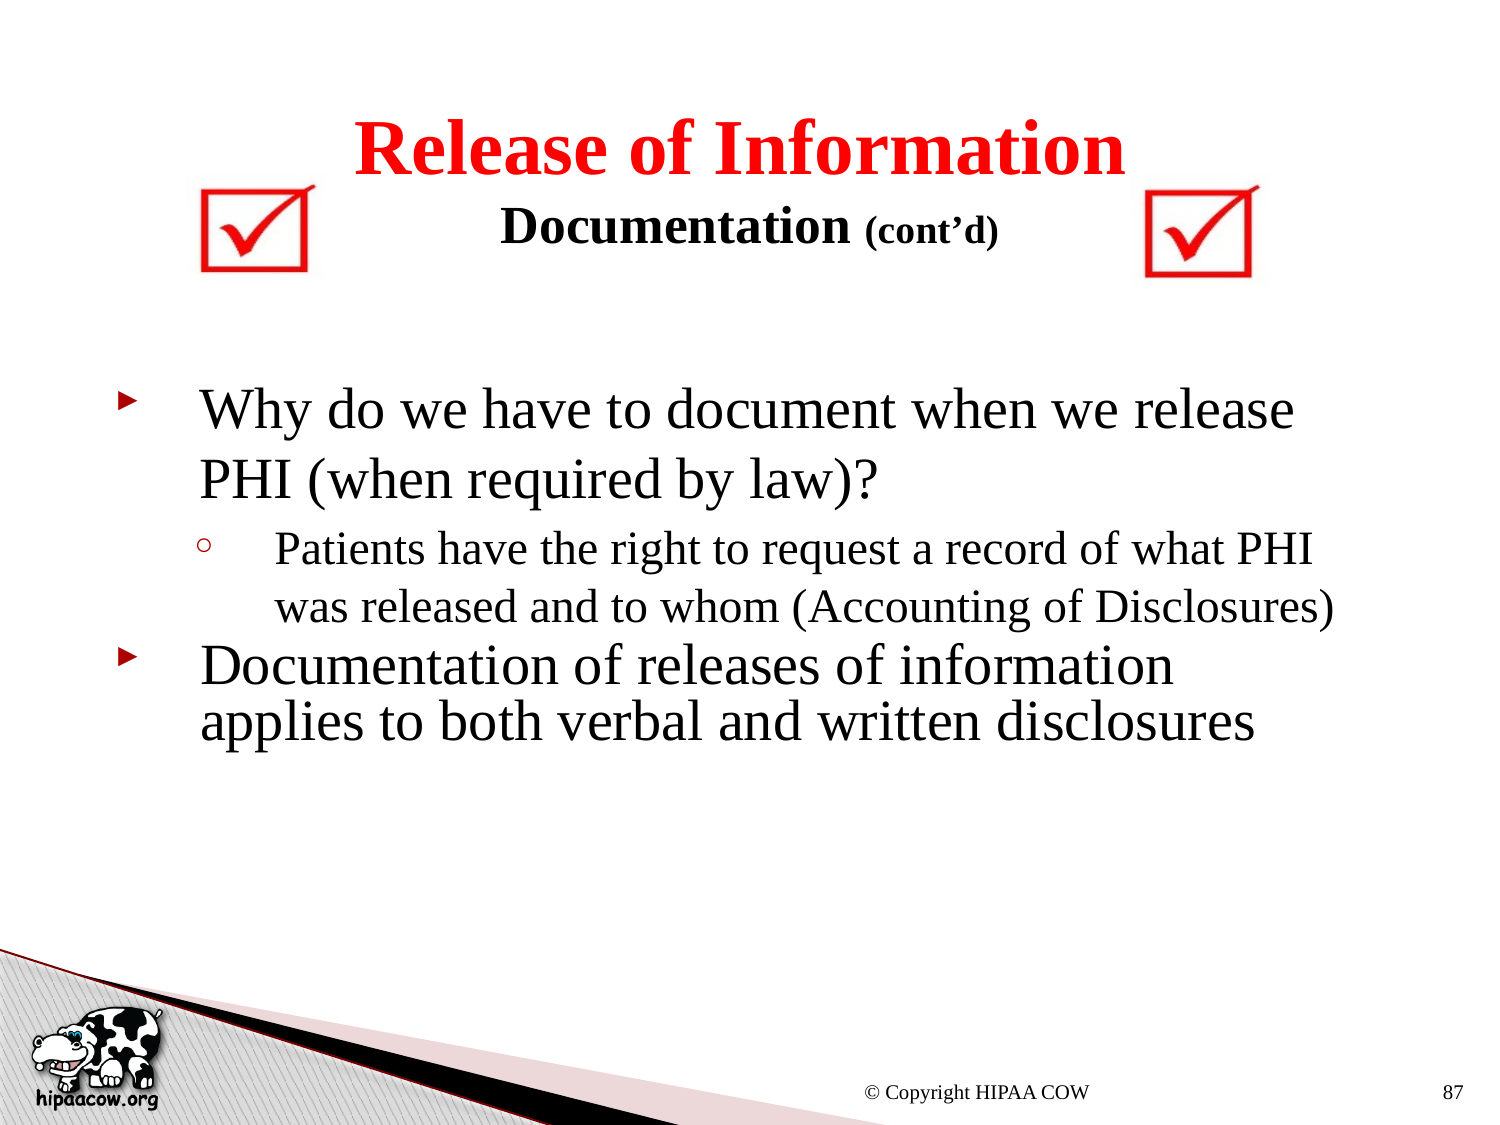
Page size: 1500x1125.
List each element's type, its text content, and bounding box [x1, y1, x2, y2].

footer © Copyright HIPAA COW [718, 1051, 1105, 1112]
picture [1130, 174, 1282, 307]
picture [24, 999, 175, 1111]
list Why do we have to document when we release PHI (when required by law)? Patients have the right to request a record of what PHI was released and to whom (Accounting of Disclosures) Documentation of releases of information applies to both verbal and written disclosures [99, 362, 1368, 813]
slide_number 87 [1418, 1051, 1479, 1112]
picture [187, 174, 338, 301]
title Release of Information Documentation (cont’d) [99, 87, 1400, 263]
